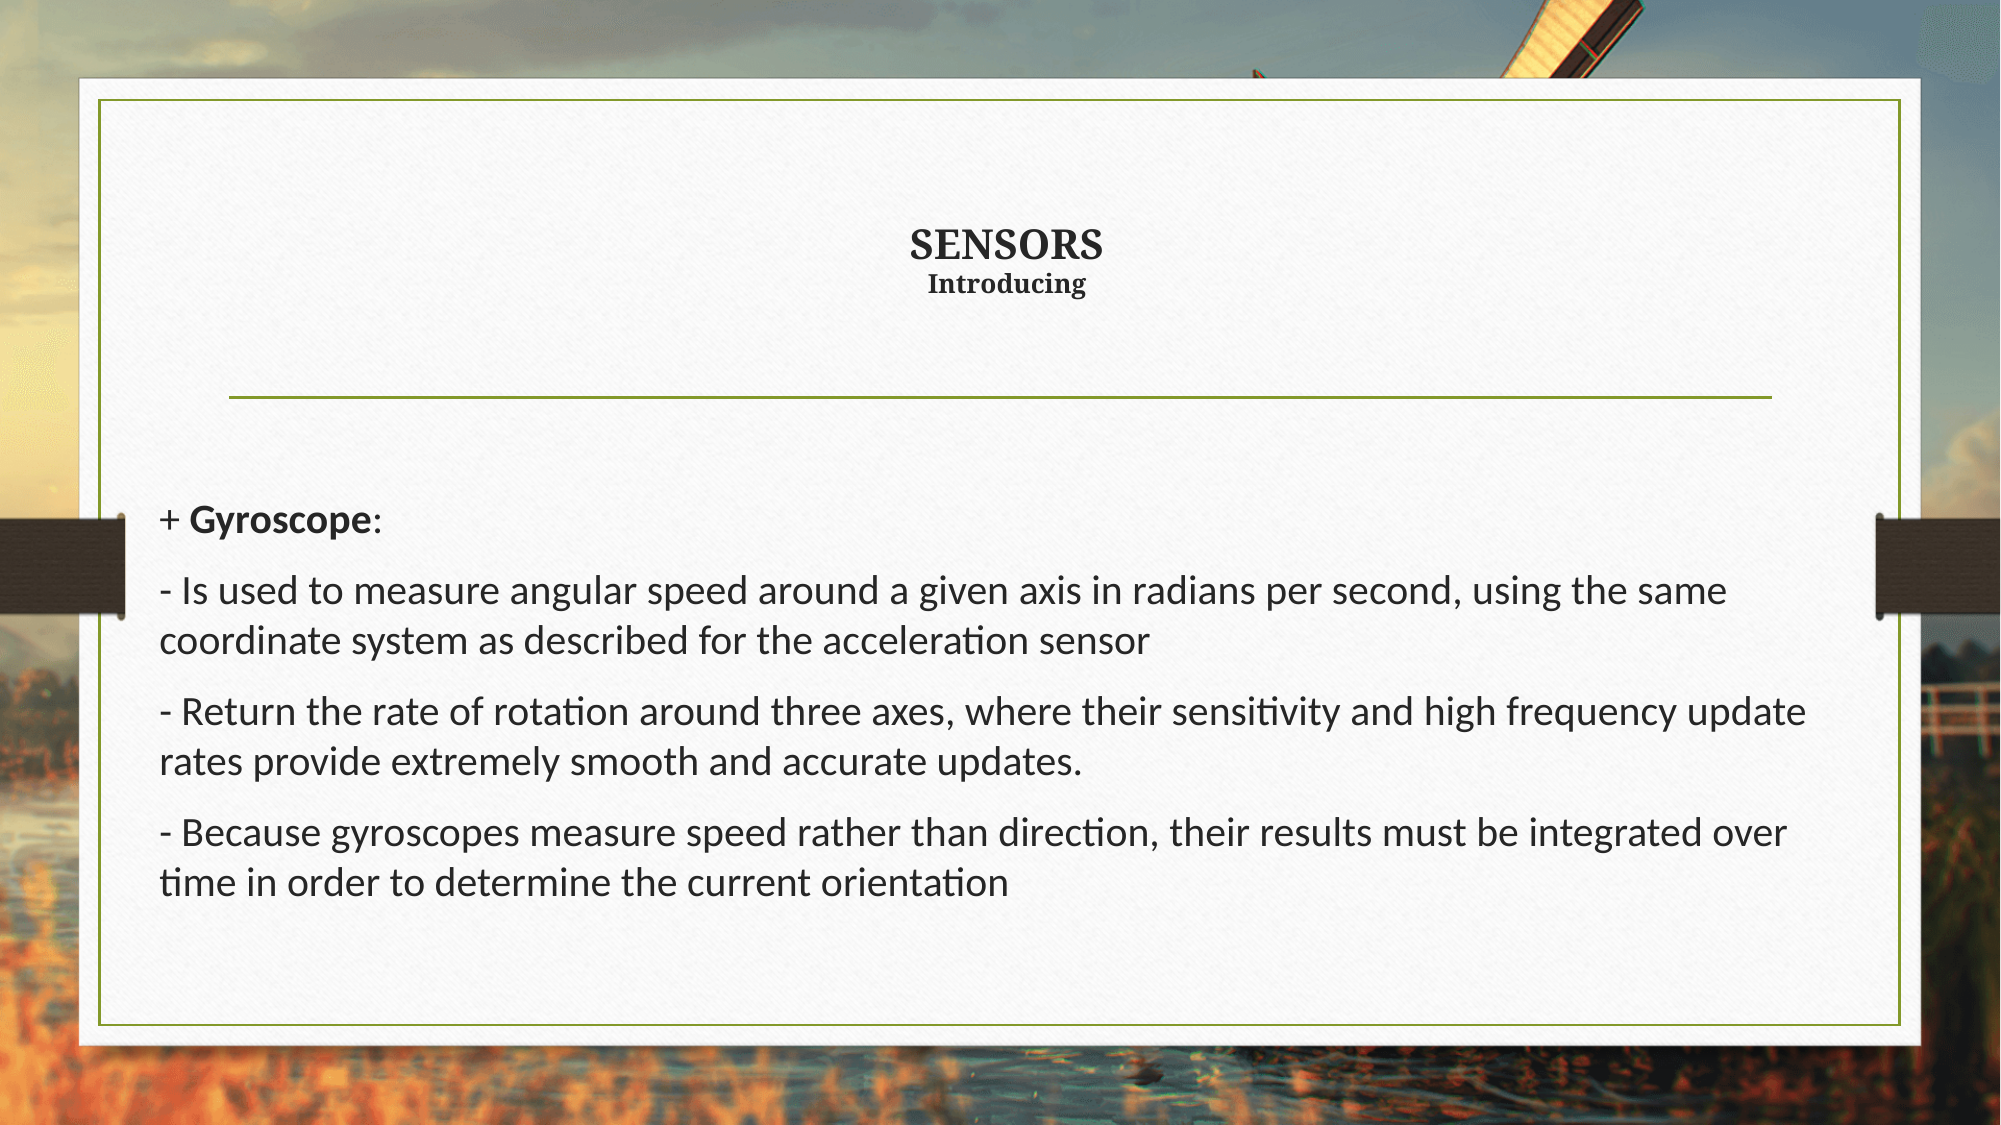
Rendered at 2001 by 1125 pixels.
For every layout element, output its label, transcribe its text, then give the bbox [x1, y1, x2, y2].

list + Gyroscope: - Is used to measure angular speed around a given axis in radians per second, using the same coordinate system as described for the acceleration sensor - Return the rate of rotation around three axes, where their sensitivity and high frequency update rates provide extremely smooth and accurate updates. - Because gyroscopes measure speed rather than direction, their results must be integrated over time in order to determine the current orientation [144, 413, 1847, 988]
title SENSORS Introducing [144, 209, 1870, 337]
picture [0, 0, 2001, 1125]
